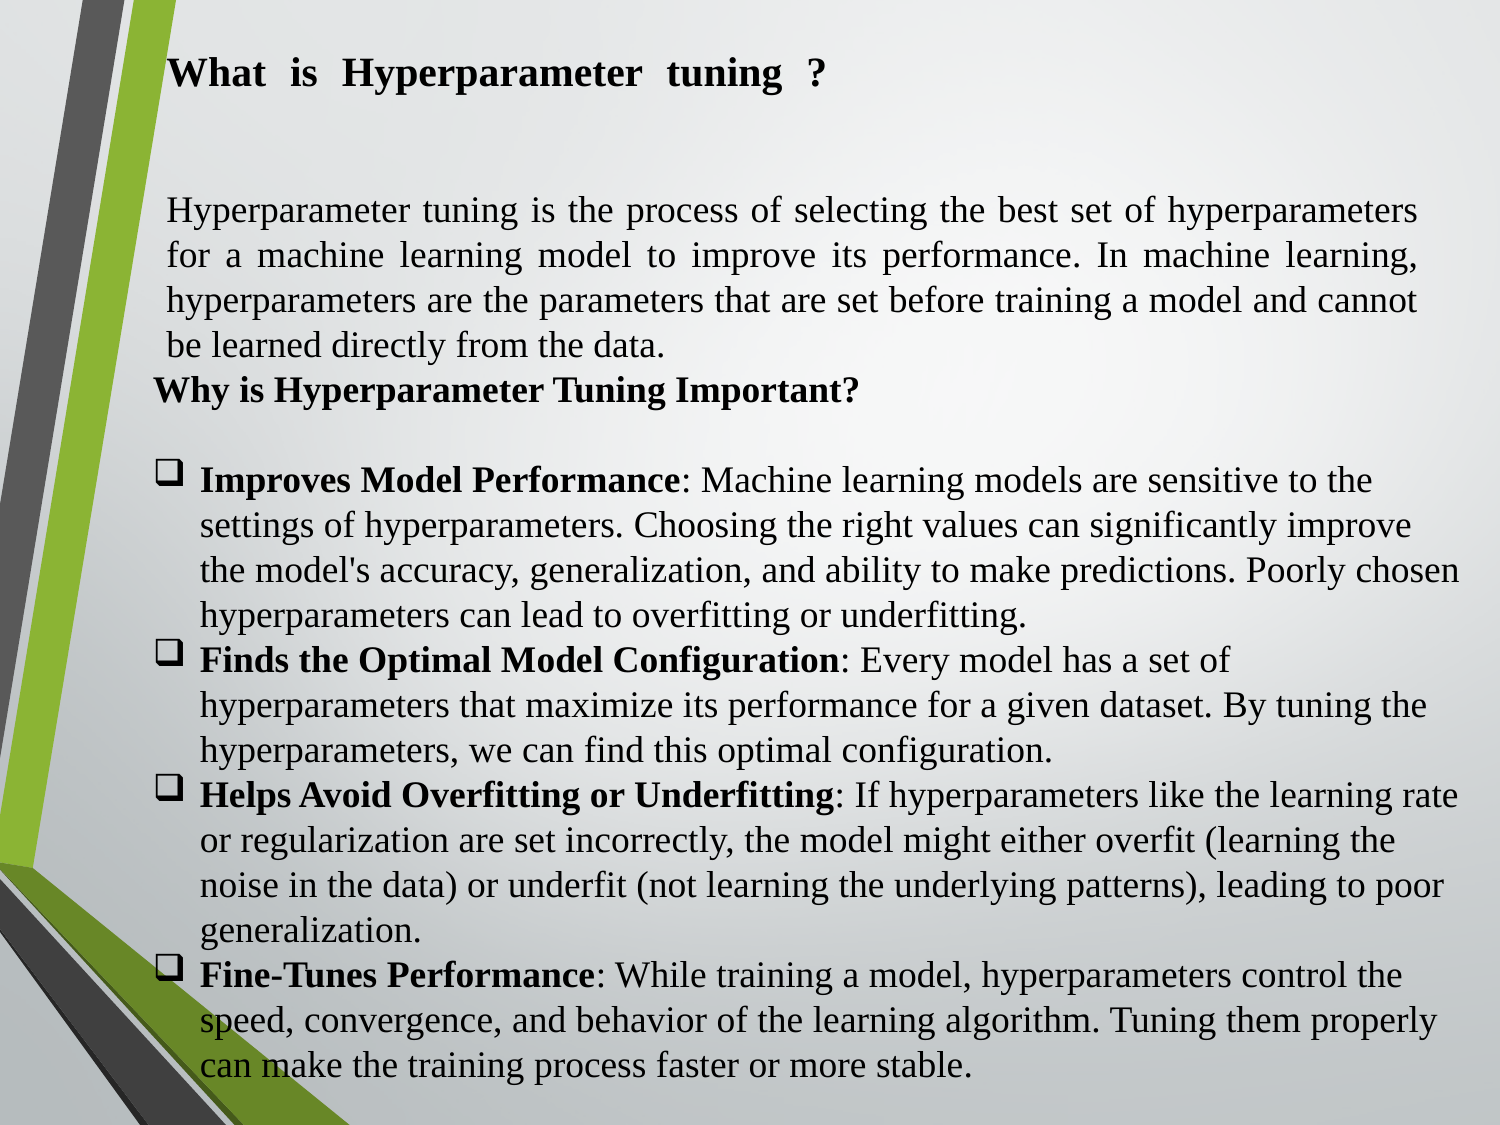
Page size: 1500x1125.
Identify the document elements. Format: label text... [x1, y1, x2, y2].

text_box What is Hyperparameter tuning ? Hyperparameter tuning is the process of selecting the best set of hyperparameters for a machine learning model to improve its performance. In machine learning, hyperparameters are the parameters that are set before training a model and cannot be learned directly from the data. [151, 83, 1435, 326]
text_box Why is Hyperparameter Tuning Important? Improves Model Performance: Machine learning models are sensitive to the settings of hyperparameters. Choosing the right values can significantly improve the model's accuracy, generalization, and ability to make predictions. Poorly chosen hyperparameters can lead to overfitting or underfitting. Finds the Optimal Model Configuration: Every model has a set of hyperparameters that maximize its performance for a given dataset. By tuning the hyperparameters, we can find this optimal configuration. Helps Avoid Overfitting or Underfitting: If hyperparameters like the learning rate or regularization are set incorrectly, the model might either overfit (learning the noise in the data) or underfit (not learning the underlying patterns), leading to poor generalization. Fine-Tunes Performance: While training a model, hyperparameters control the speed, convergence, and behavior of the learning algorithm. Tuning them properly can make the training process faster or more stable. [137, 360, 1479, 1089]
